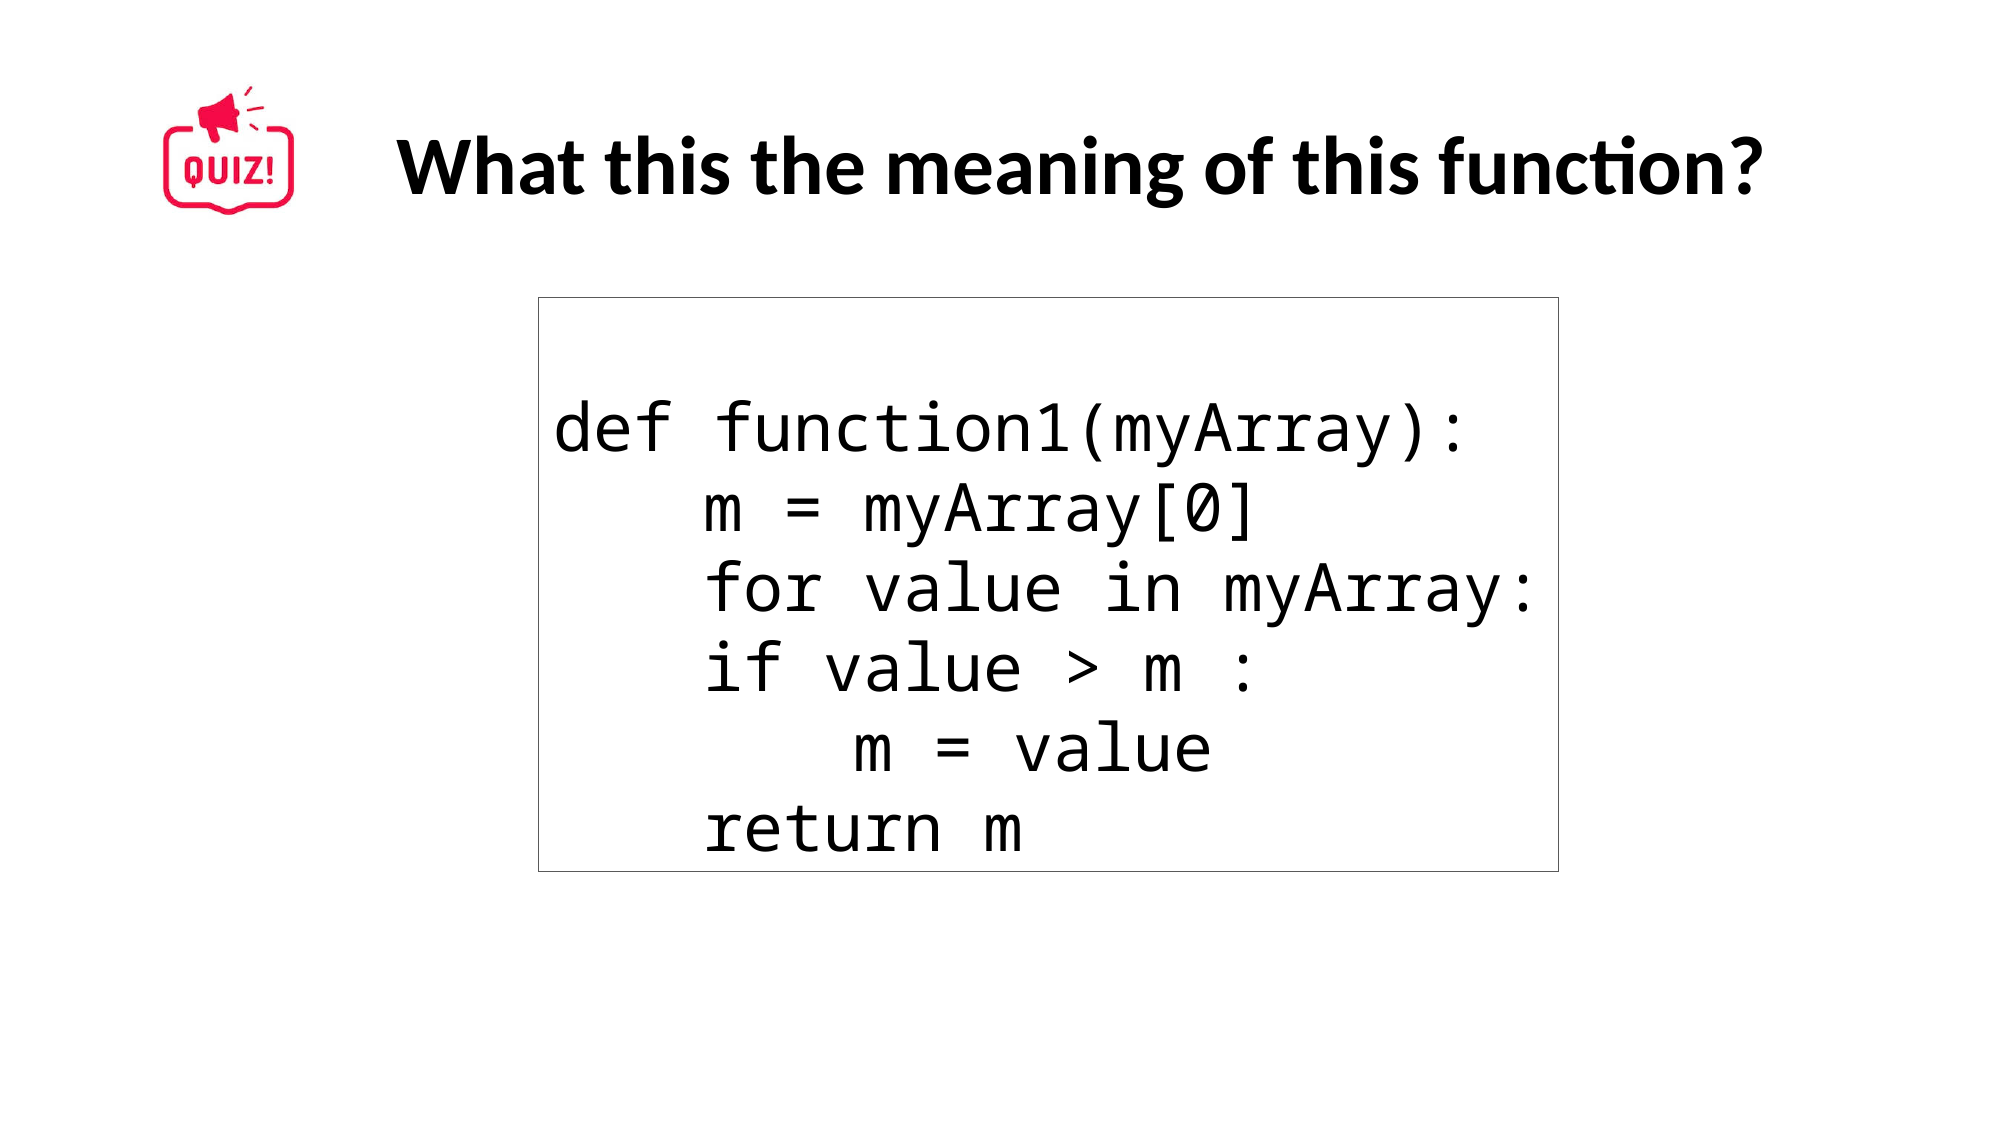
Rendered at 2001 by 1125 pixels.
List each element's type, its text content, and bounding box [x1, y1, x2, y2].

text_box def function1(myArray): m = myArray[0] for value in myArray: if value > m : m = value return m [538, 297, 1559, 872]
picture [156, 78, 296, 220]
text_box What this the meaning of this function? [382, 103, 1783, 219]
